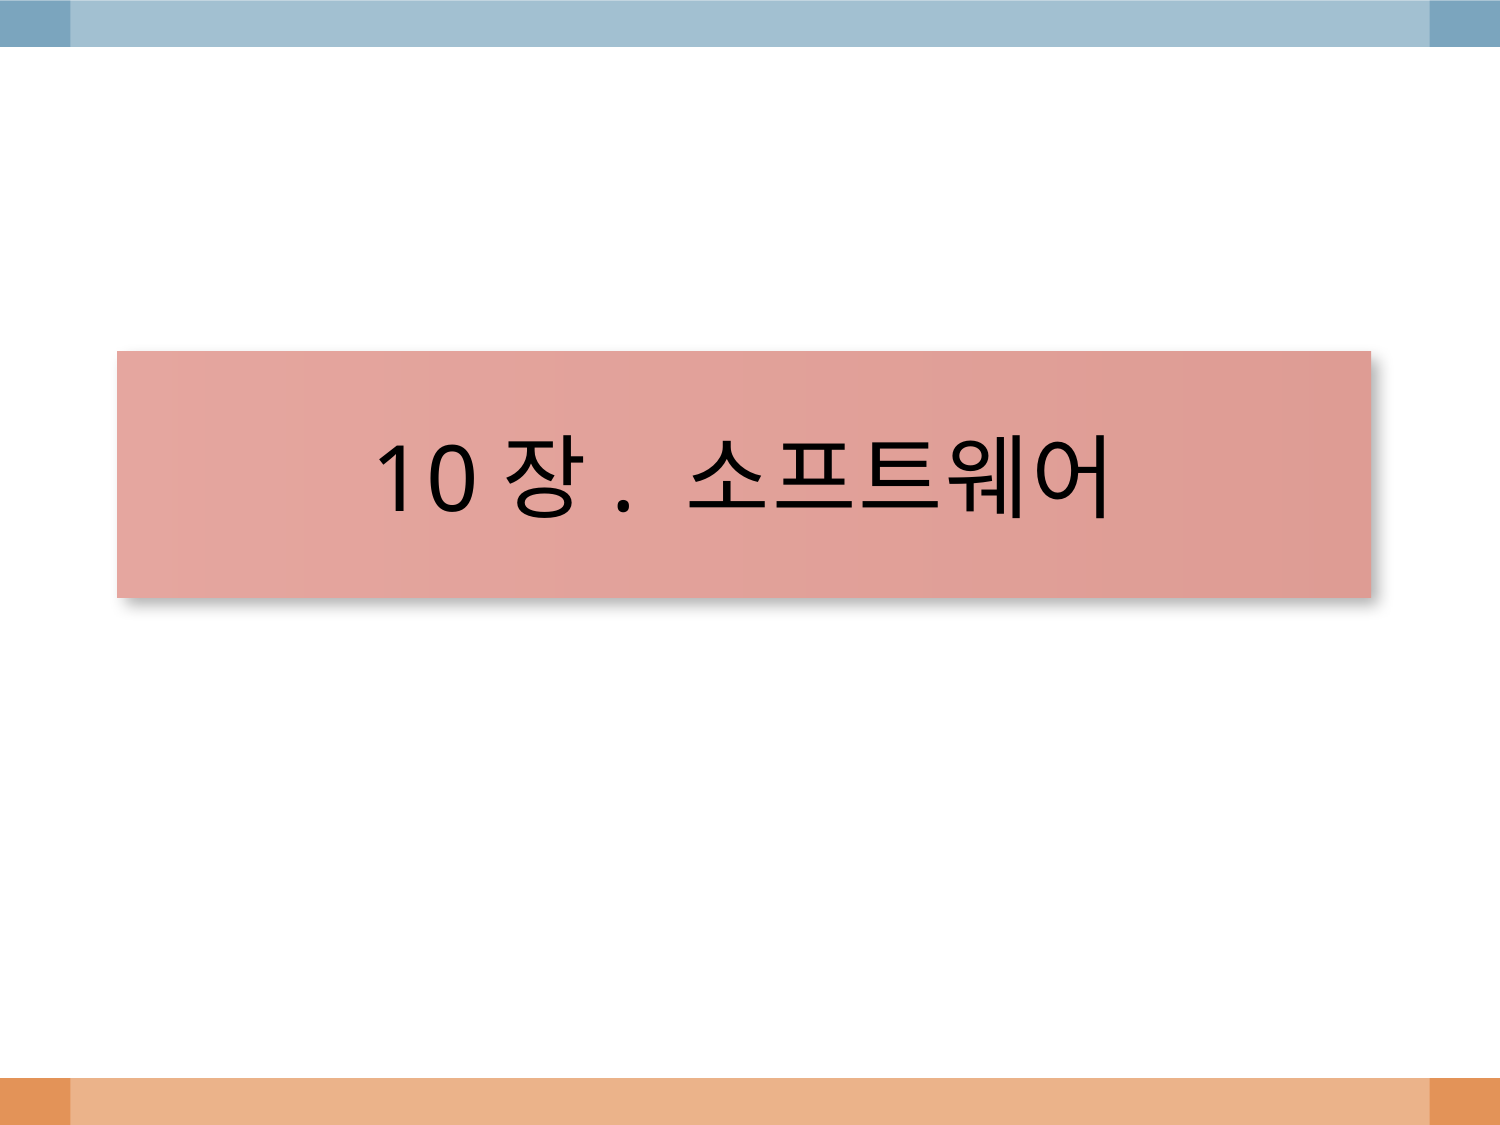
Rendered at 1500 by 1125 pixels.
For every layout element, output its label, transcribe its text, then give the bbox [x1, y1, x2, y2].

title 10장. 소프트웨어 [117, 351, 1372, 598]
